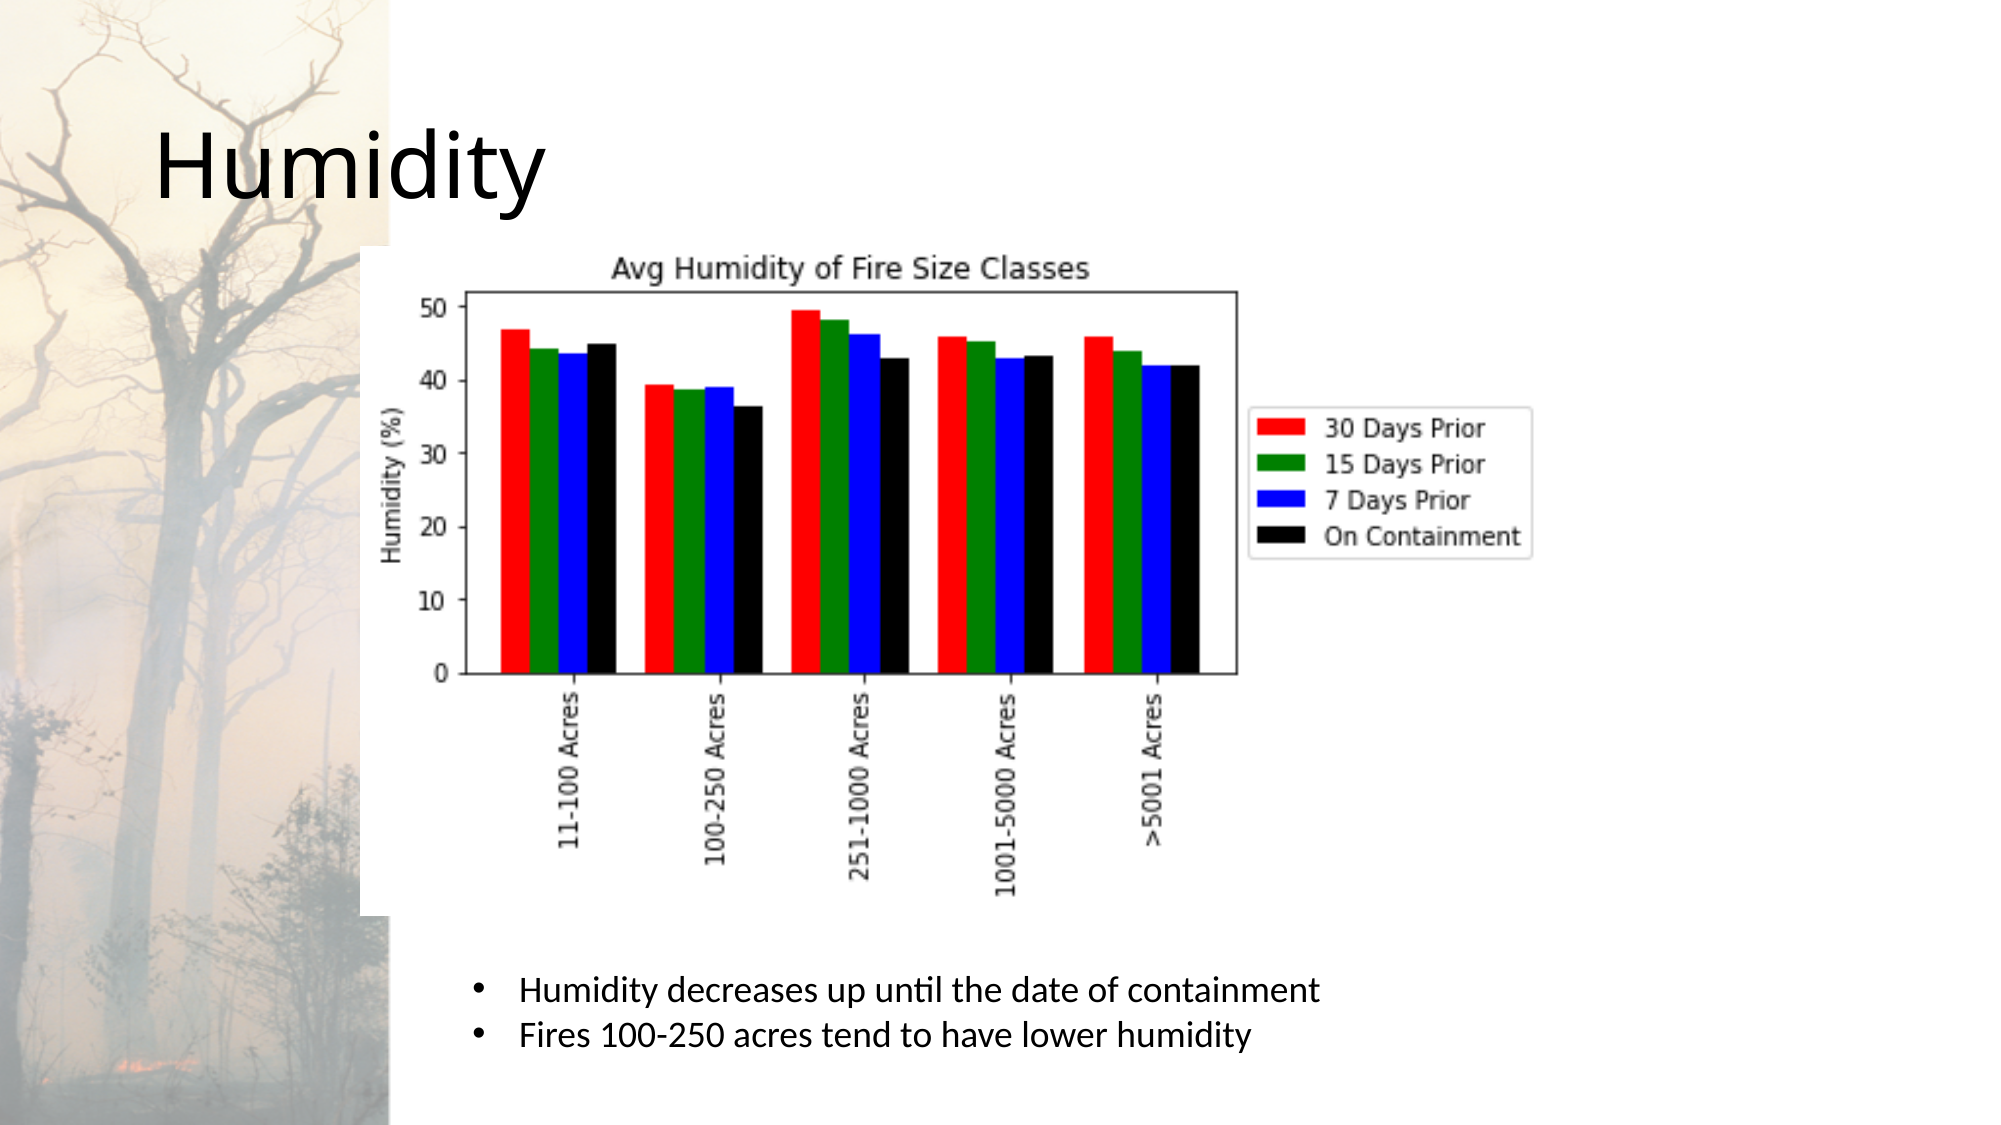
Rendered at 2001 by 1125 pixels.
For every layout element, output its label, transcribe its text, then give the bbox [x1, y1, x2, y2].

text_box Humidity decreases up until the date of containment Fires 100-250 acres tend to have lower humidity [457, 957, 1337, 1062]
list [360, 246, 1558, 916]
title Humidity [137, 59, 1863, 278]
